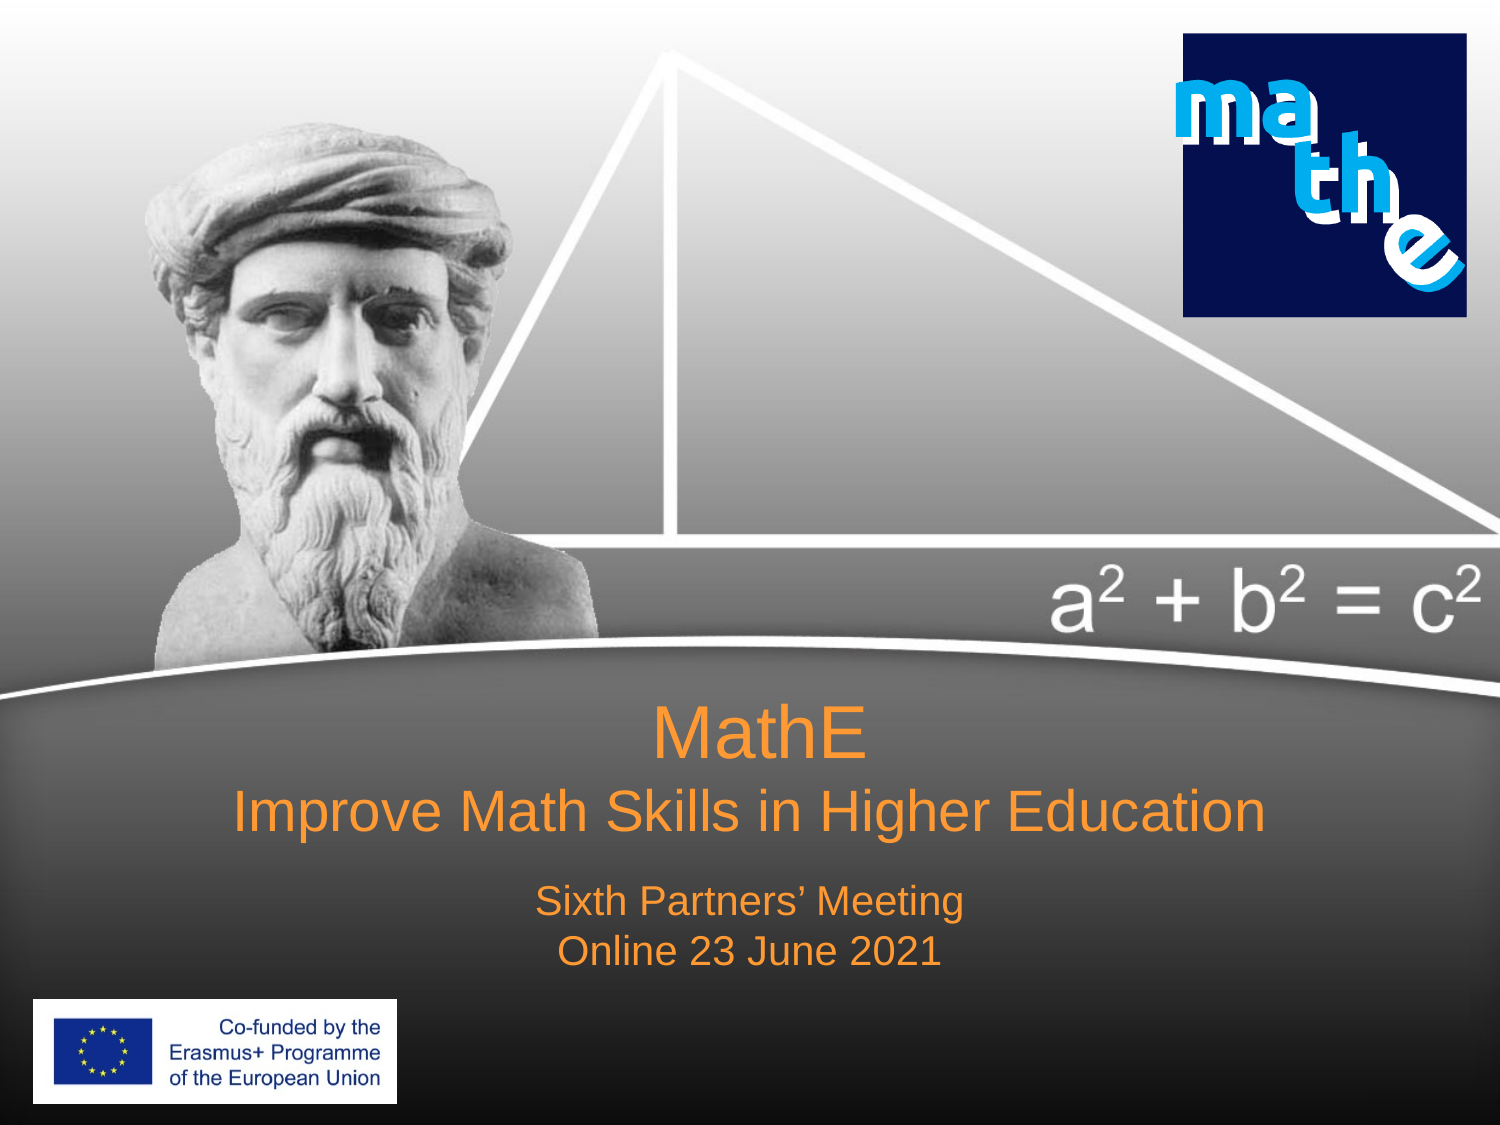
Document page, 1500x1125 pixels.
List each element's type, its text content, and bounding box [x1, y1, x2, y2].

picture [0, 0, 1500, 407]
picture [0, 408, 1500, 1125]
text_box MathE Improve Math Skills in Higher Education Sixth Partners’ Meeting Online 23 June 2021 [112, 657, 1388, 1000]
